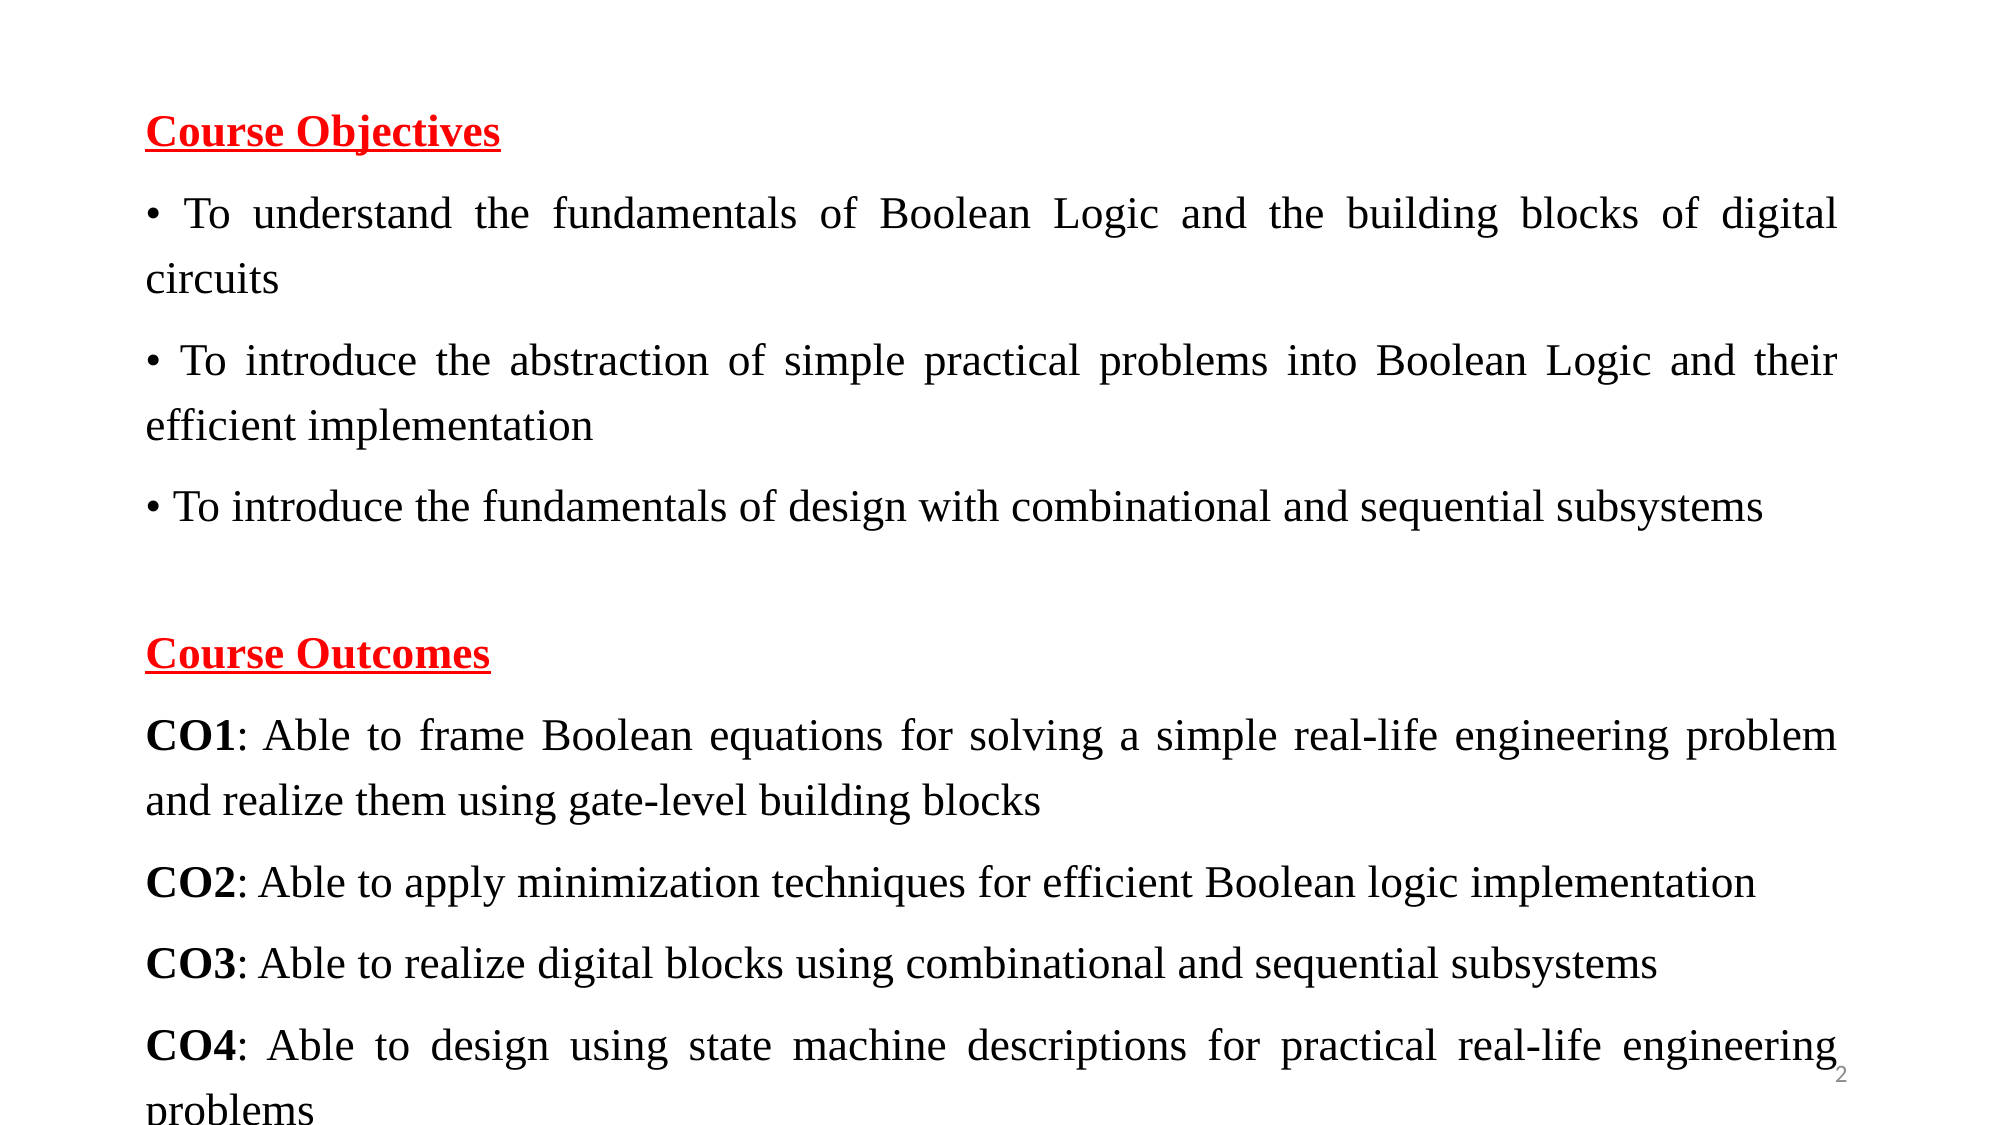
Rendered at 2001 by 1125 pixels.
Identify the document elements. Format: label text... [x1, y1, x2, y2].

slide_number 2 [1412, 1042, 1863, 1103]
list Course Objectives • To understand the fundamentals of Boolean Logic and the building blocks of digital circuits • To introduce the abstraction of simple practical problems into Boolean Logic and their efficient implementation • To introduce the fundamentals of design with combinational and sequential subsystems Course Outcomes CO1: Able to frame Boolean equations for solving a simple real-life engineering problem and realize them using gate-level building blocks CO2: Able to apply minimization techniques for efficient Boolean logic implementation CO3: Able to realize digital blocks using combinational and sequential subsystems CO4: Able to design using state machine descriptions for practical real-life engineering problems [130, 82, 1856, 1125]
